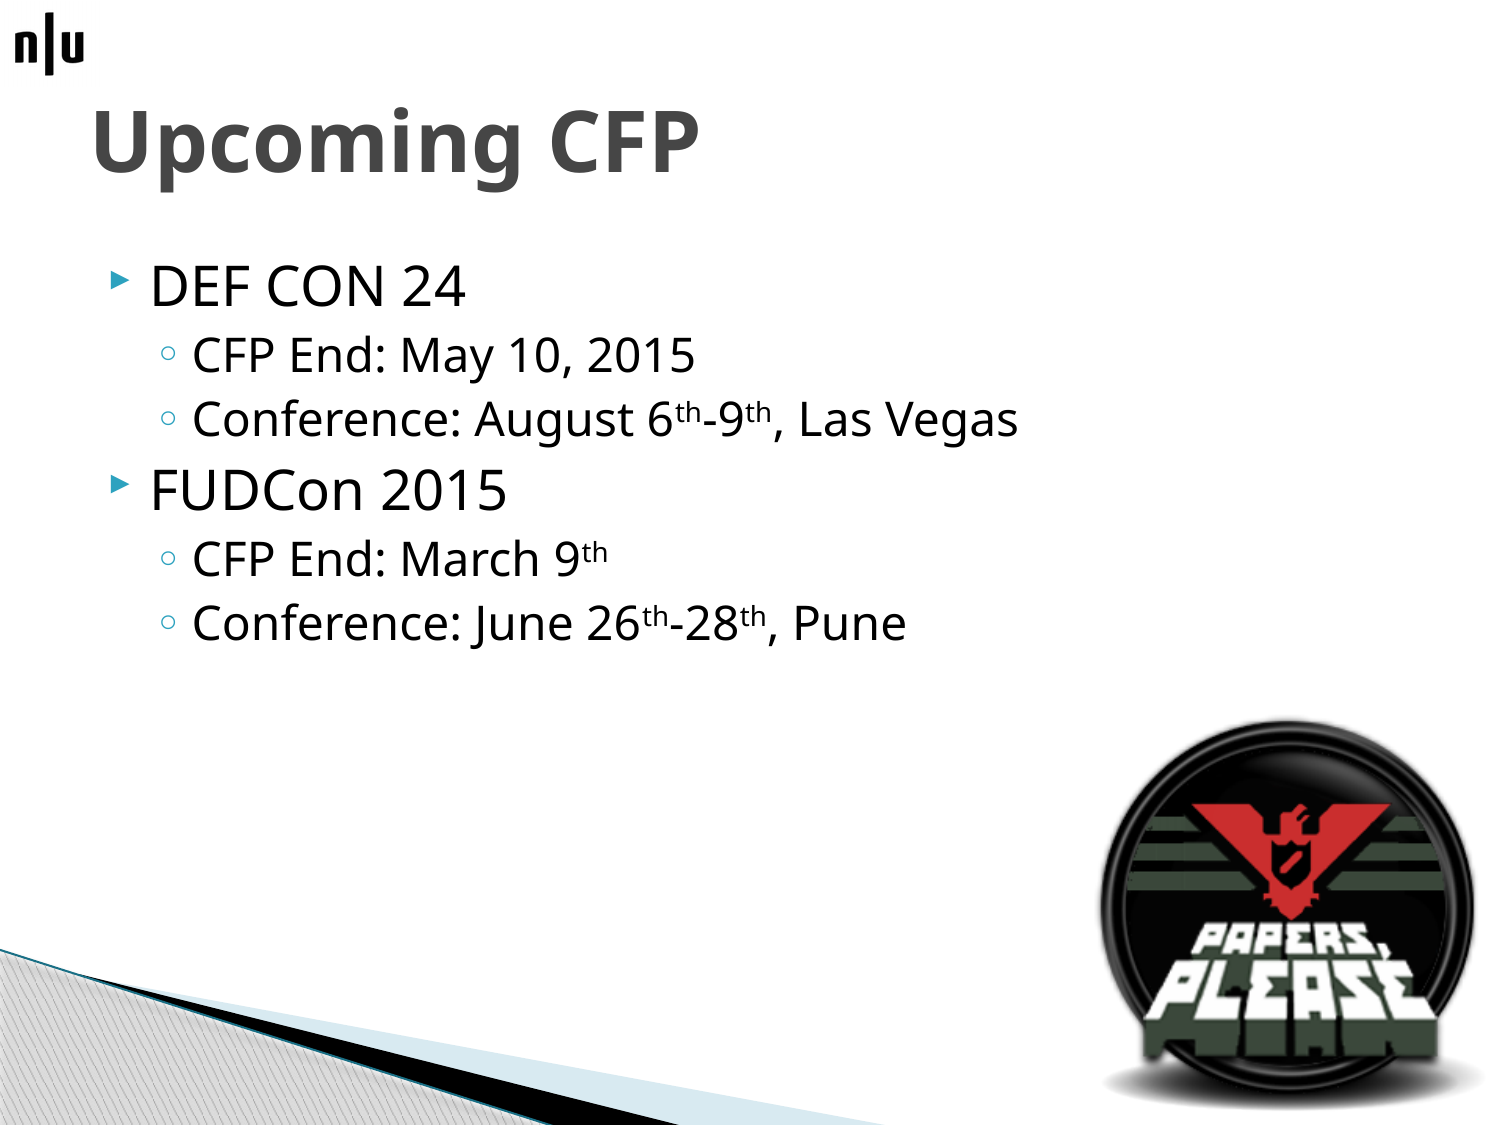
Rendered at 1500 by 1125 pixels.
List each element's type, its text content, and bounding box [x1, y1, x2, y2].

list DEF CON 24 CFP End: May 10, 2015 Conference: August 6th-9th, Las Vegas FUDCon 2015 CFP End: March 9th Conference: June 26th-28th, Pune [75, 243, 1425, 986]
picture [0, 1, 100, 87]
title Upcoming CFP [75, 45, 1425, 233]
picture [1087, 712, 1488, 1113]
